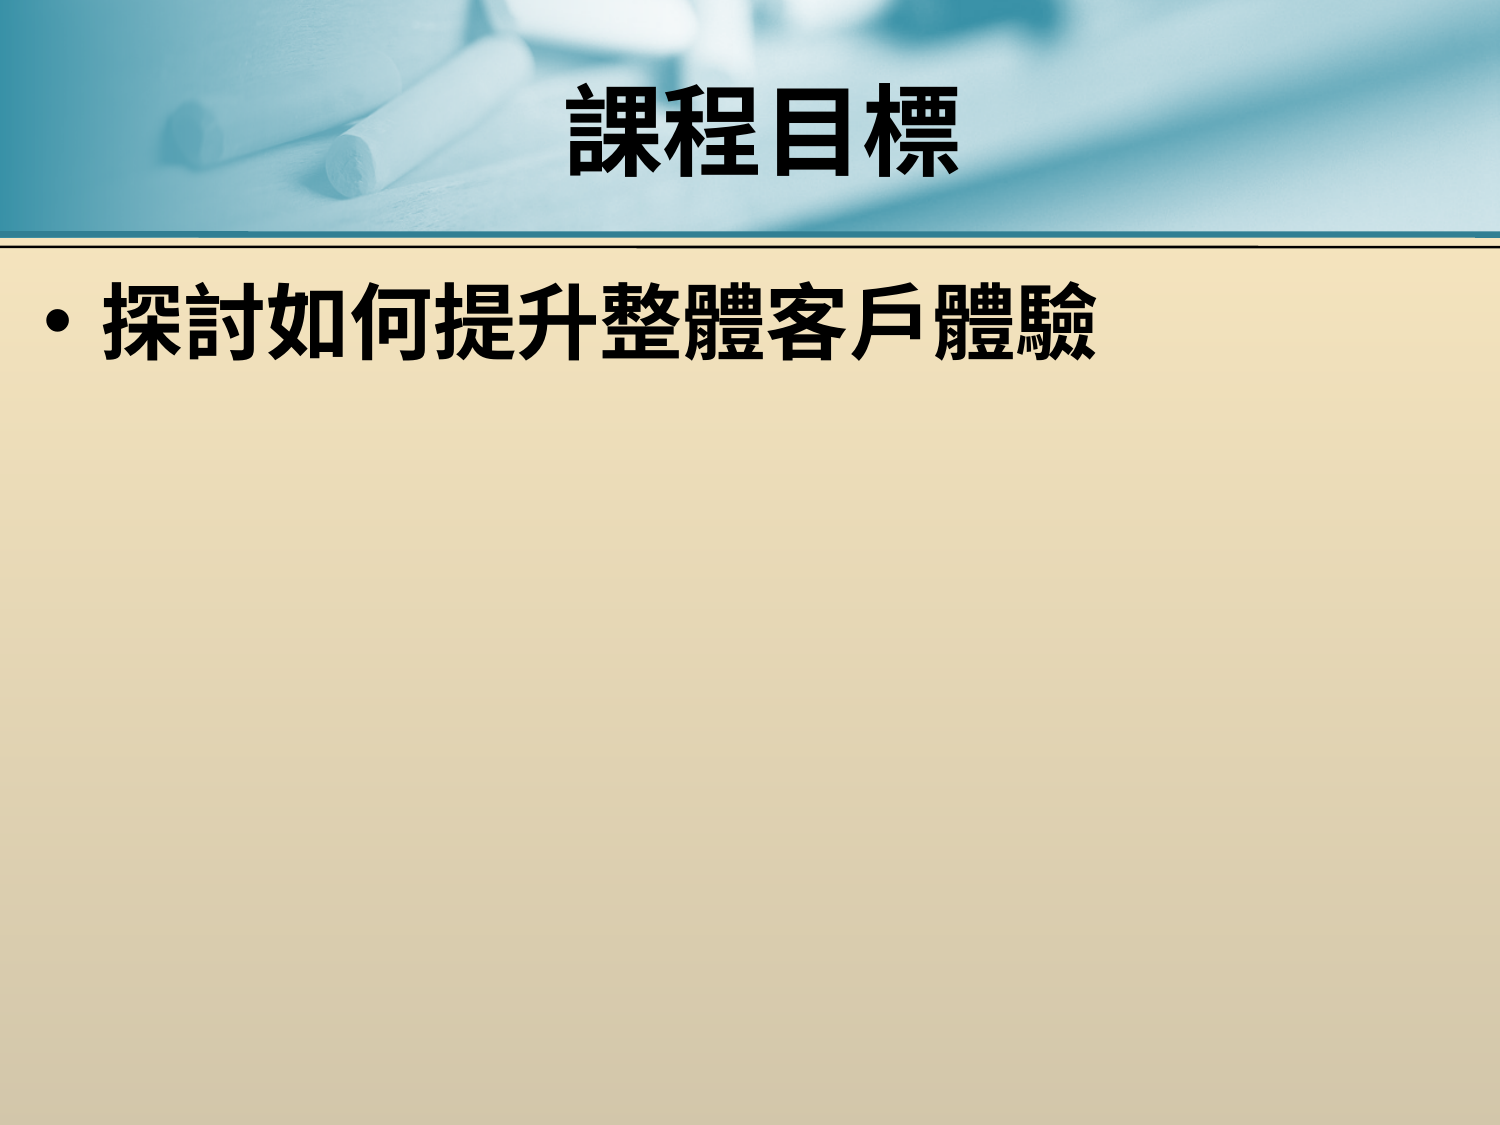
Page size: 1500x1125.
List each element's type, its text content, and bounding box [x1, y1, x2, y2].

title 課程目標 [45, 24, 1481, 233]
list 探討如何提升整體客戶體驗 [29, 262, 1481, 1103]
